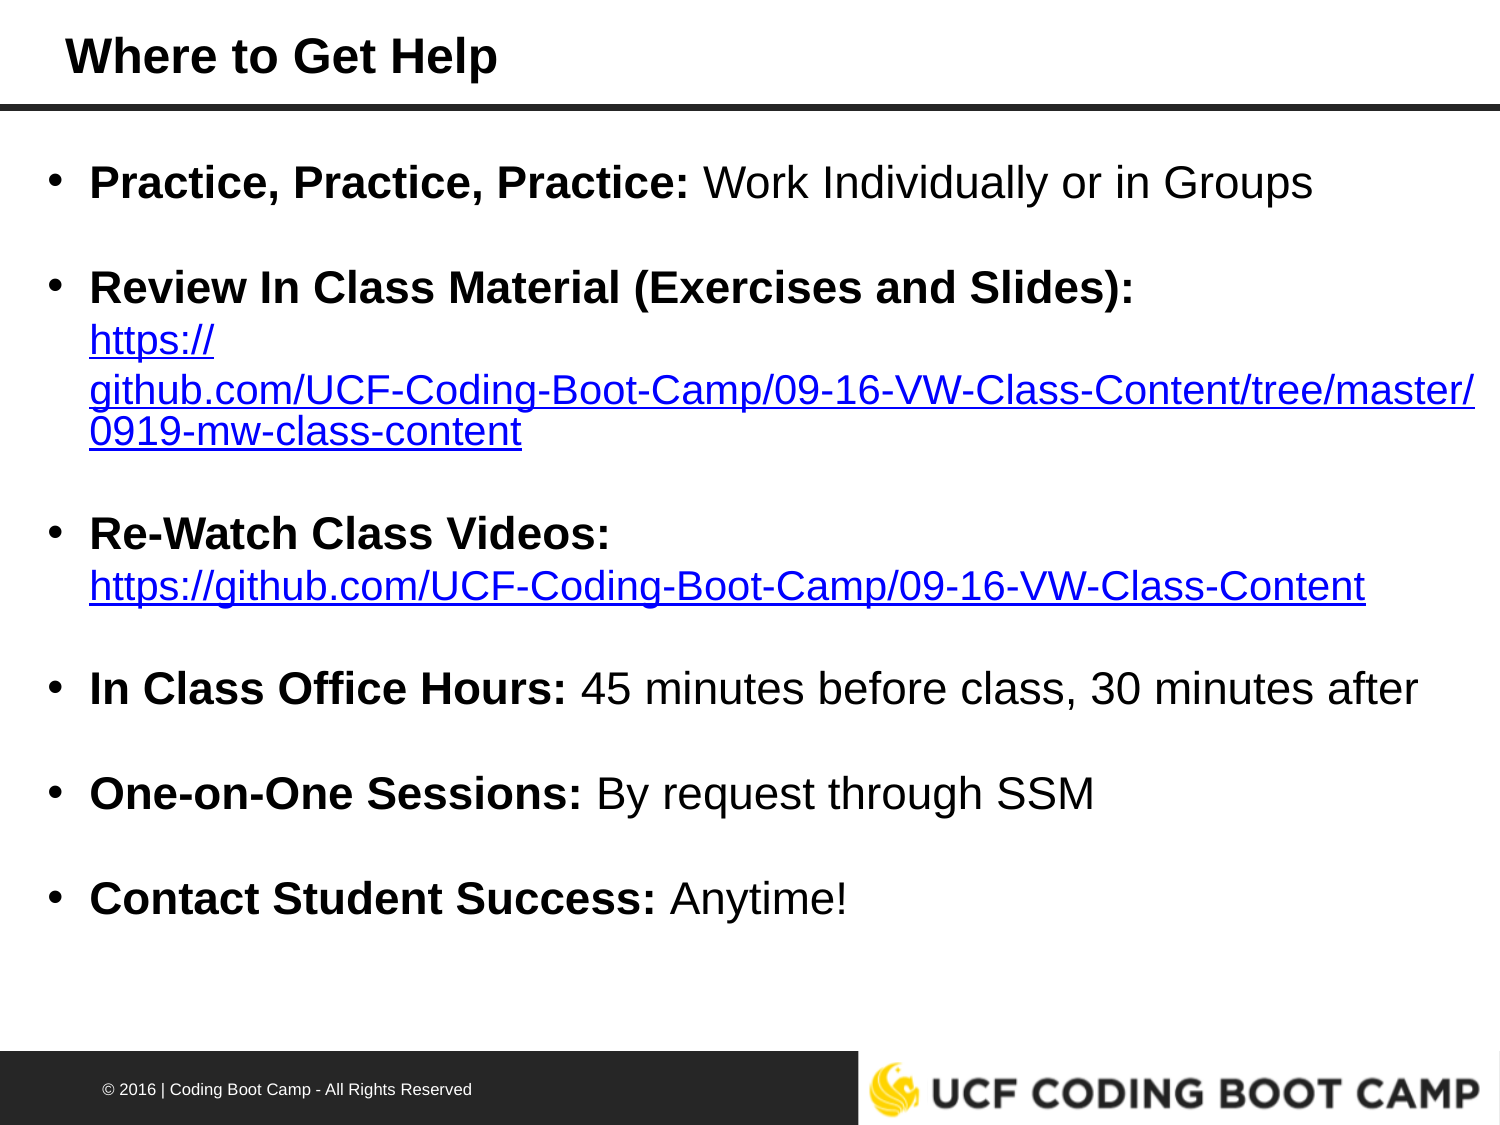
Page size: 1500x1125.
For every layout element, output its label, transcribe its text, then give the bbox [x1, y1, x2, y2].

text_box Practice, Practice, Practice: Work Individually or in Groups Review In Class Material (Exercises and Slides): https://github.com/UCF-Coding-Boot-Camp/09-16-VW-Class-Content/tree/master/0919-mw-class-content Re-Watch Class Videos: https://github.com/UCF-Coding-Boot-Camp/09-16-VW-Class-Content In Class Office Hours: 45 minutes before class, 30 minutes after One-on-One Sessions: By request through SSM Contact Student Success: Anytime! [32, 137, 1500, 1063]
title Where to Get Help [50, 0, 948, 108]
picture [858, 1063, 1500, 1125]
